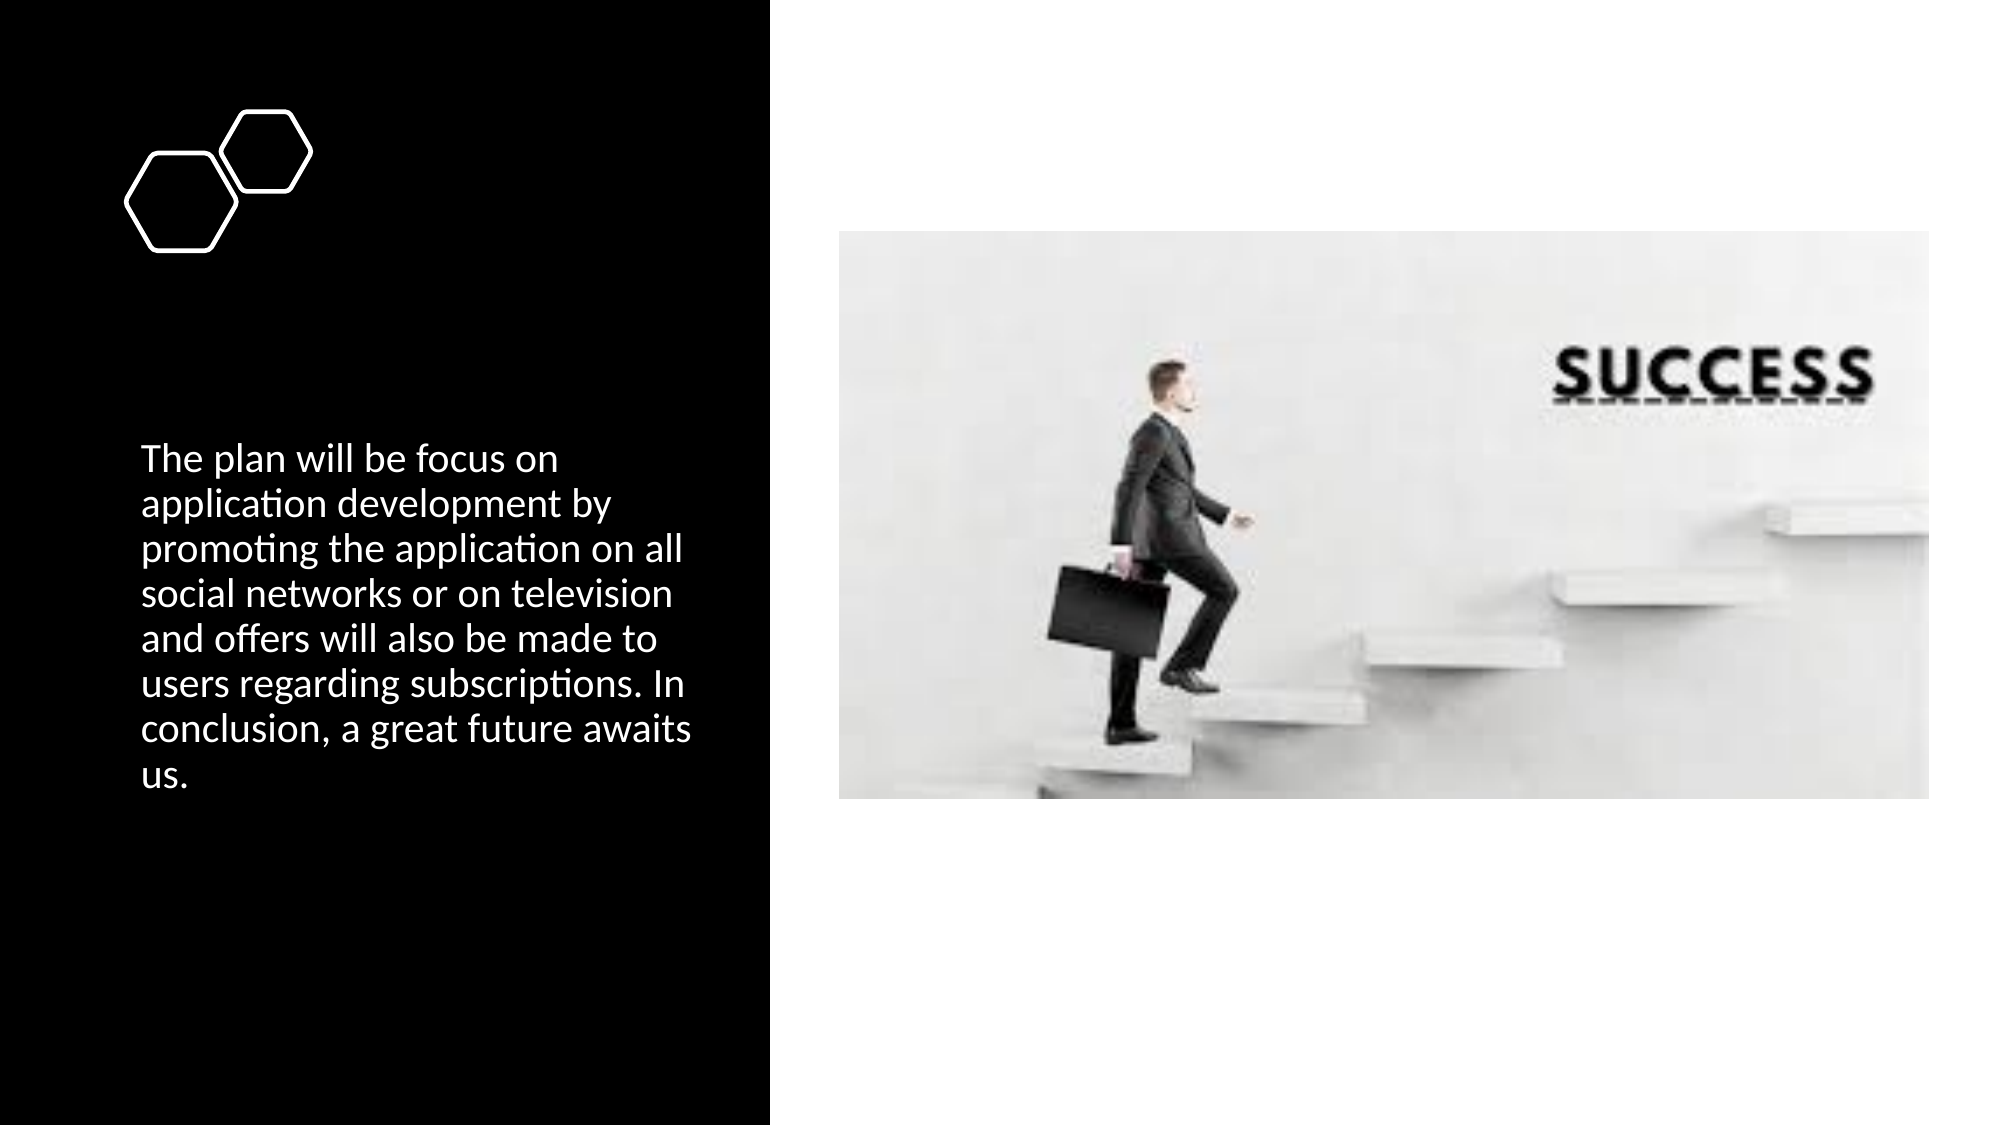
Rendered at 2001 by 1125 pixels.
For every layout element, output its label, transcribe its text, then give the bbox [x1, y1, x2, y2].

picture [839, 231, 1929, 799]
text_box The plan will be focus on application development by promoting the application on all social networks or on television and offers will also be made to users regarding subscriptions. In conclusion, a great future awaits us. [125, 429, 714, 888]
text_box [771, 0, 2000, 1125]
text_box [125, 111, 311, 251]
text_box [0, 0, 771, 1125]
